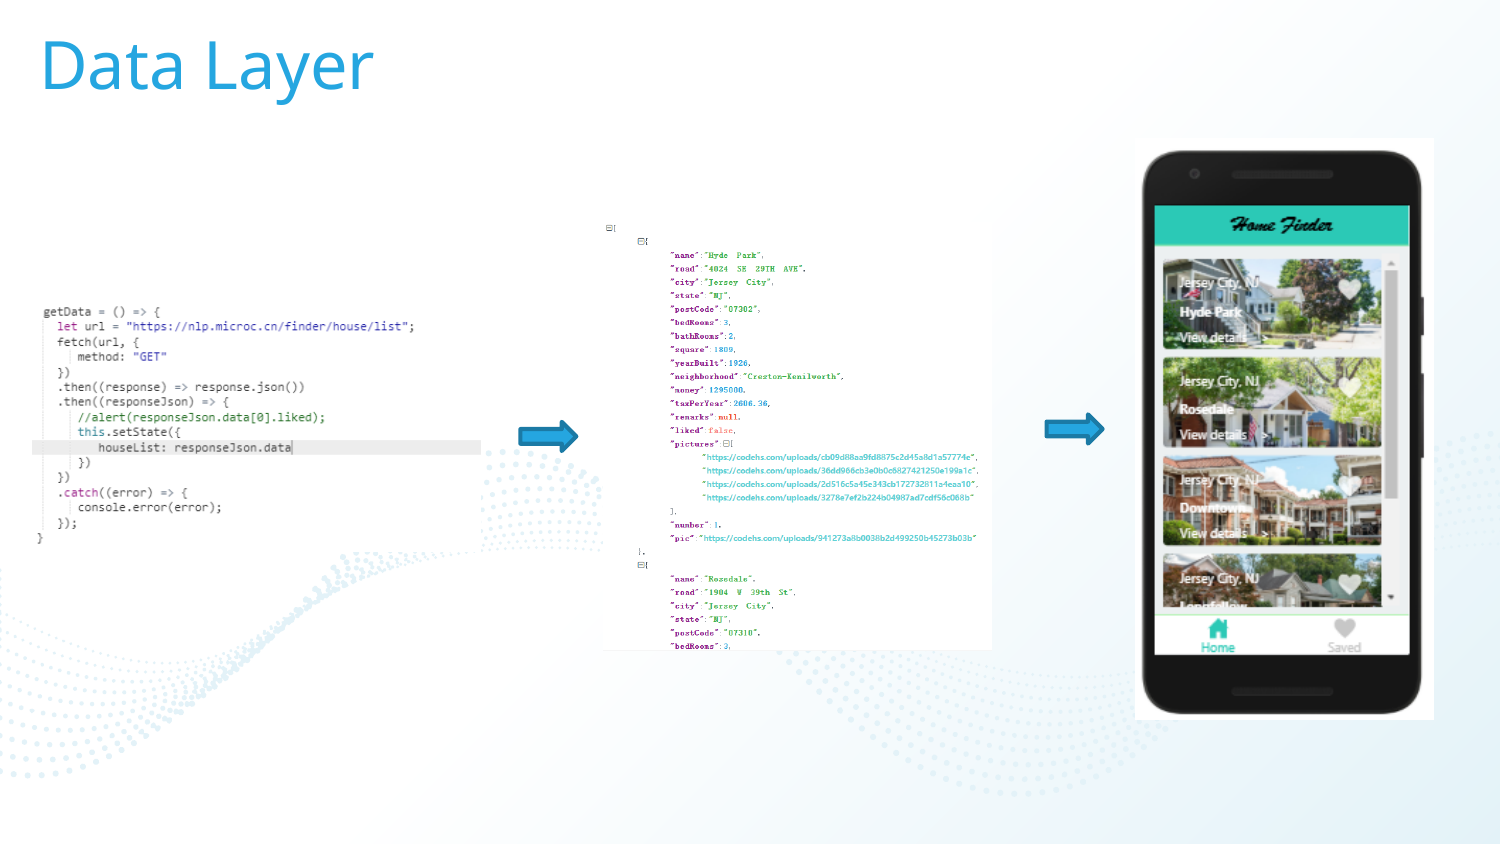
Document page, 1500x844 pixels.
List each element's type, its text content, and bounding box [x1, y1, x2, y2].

picture [603, 222, 992, 651]
text_box [1044, 412, 1105, 446]
text_box [518, 419, 579, 453]
title Data Layer [39, 33, 1113, 105]
picture [1135, 137, 1434, 721]
picture [32, 299, 481, 552]
